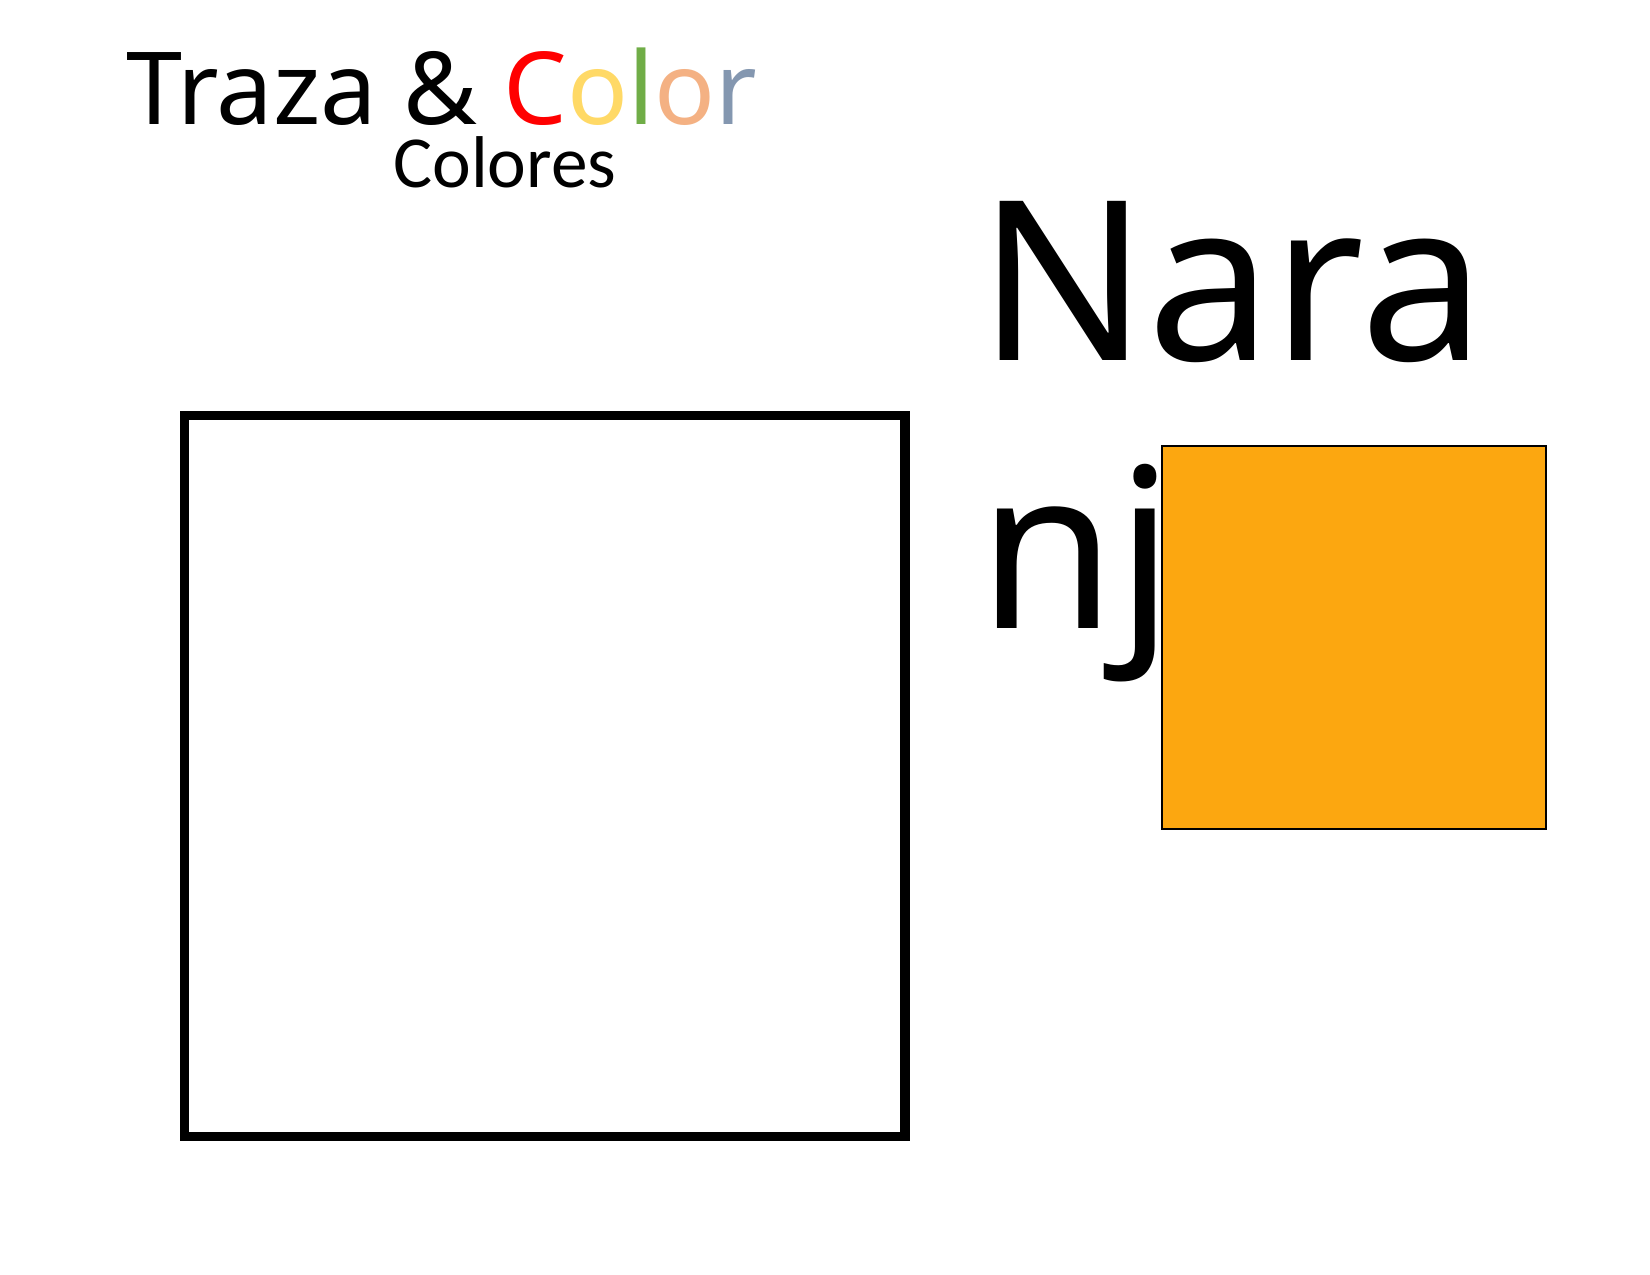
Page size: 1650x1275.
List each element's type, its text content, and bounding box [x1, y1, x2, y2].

text_box [183, 415, 906, 1137]
text_box Traza & Color [111, 16, 916, 152]
text_box [1161, 445, 1547, 830]
text_box Colores [129, 106, 898, 210]
text_box Naranja [963, 130, 1636, 681]
